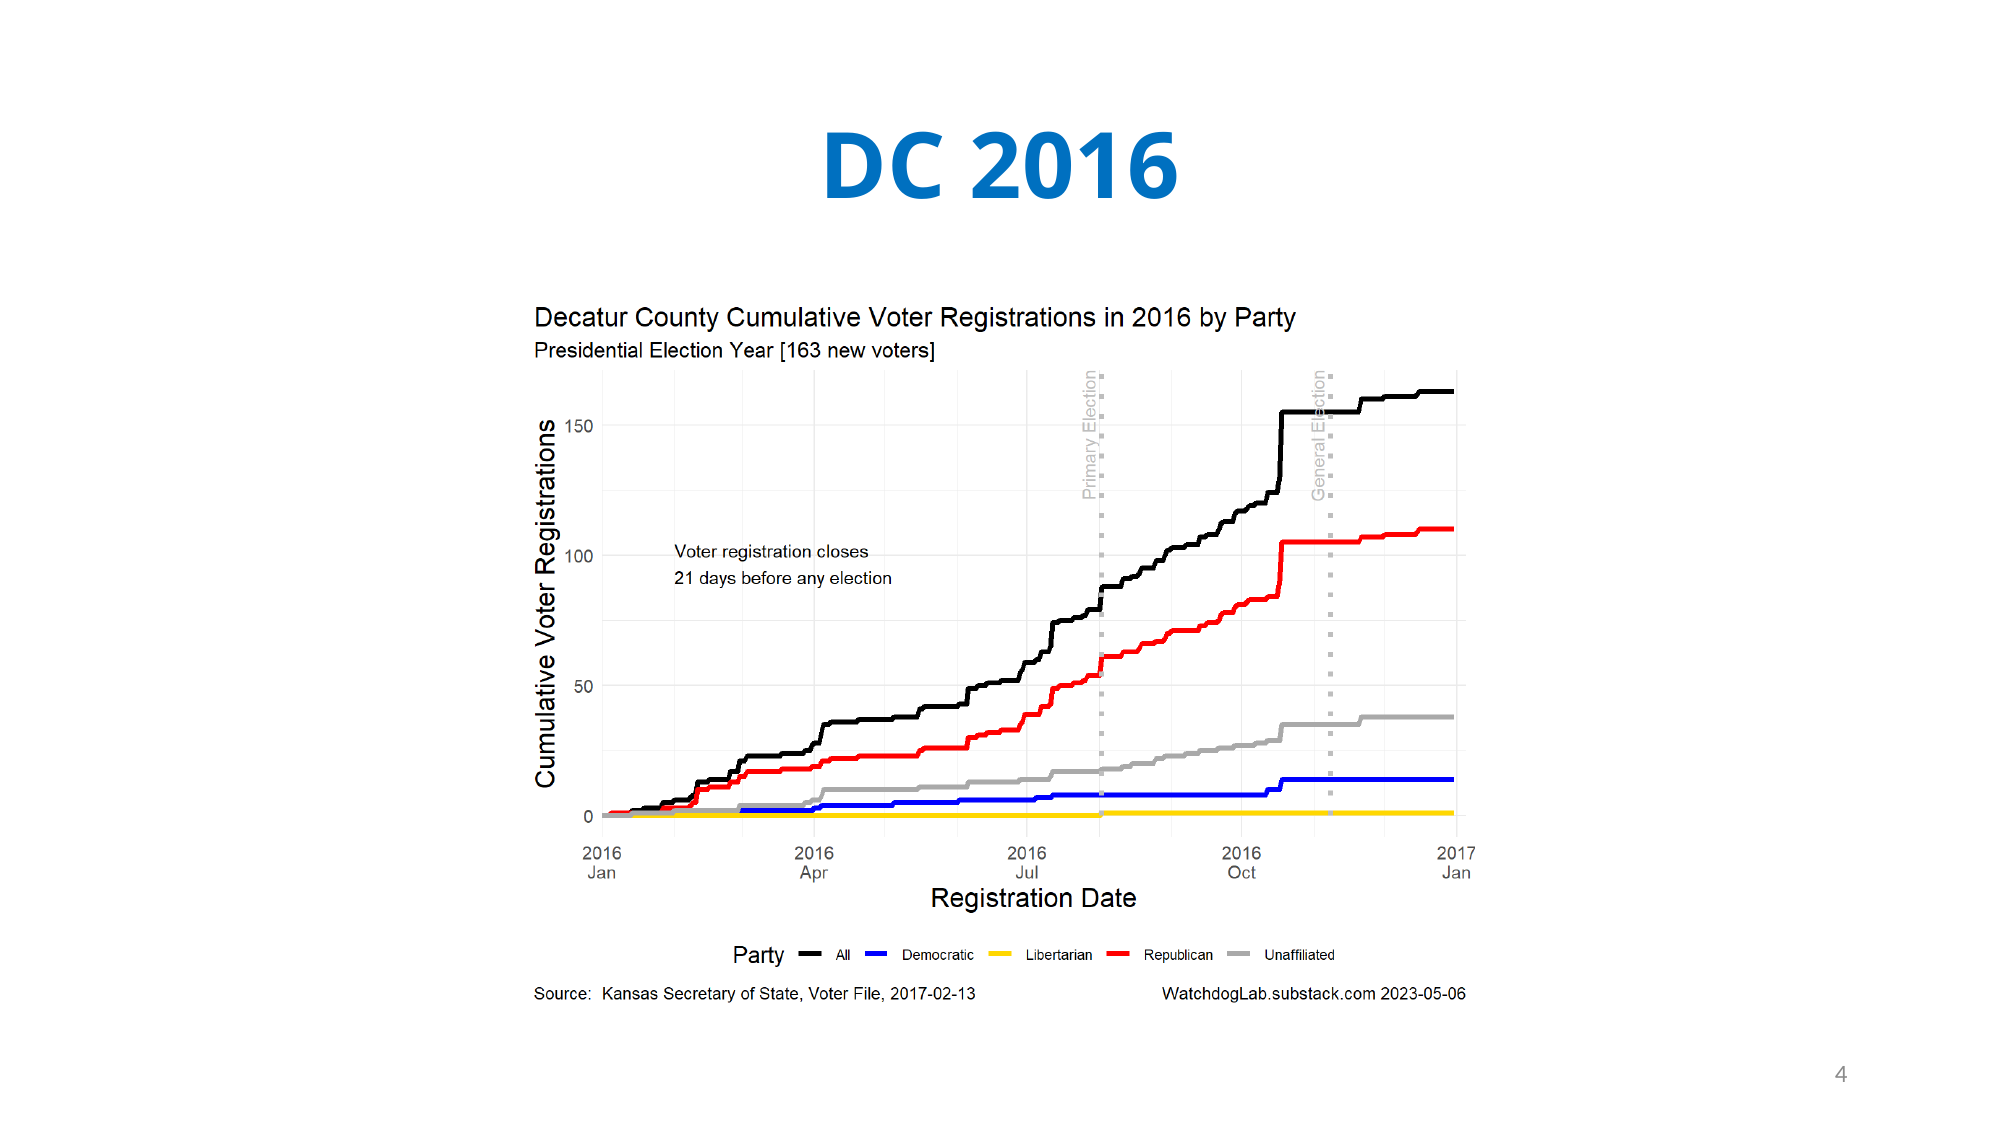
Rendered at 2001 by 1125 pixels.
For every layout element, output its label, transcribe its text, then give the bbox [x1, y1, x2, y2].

picture [524, 297, 1475, 1011]
title DC 2016 [137, 59, 1863, 278]
slide_number ‹#› [1412, 1042, 1863, 1103]
